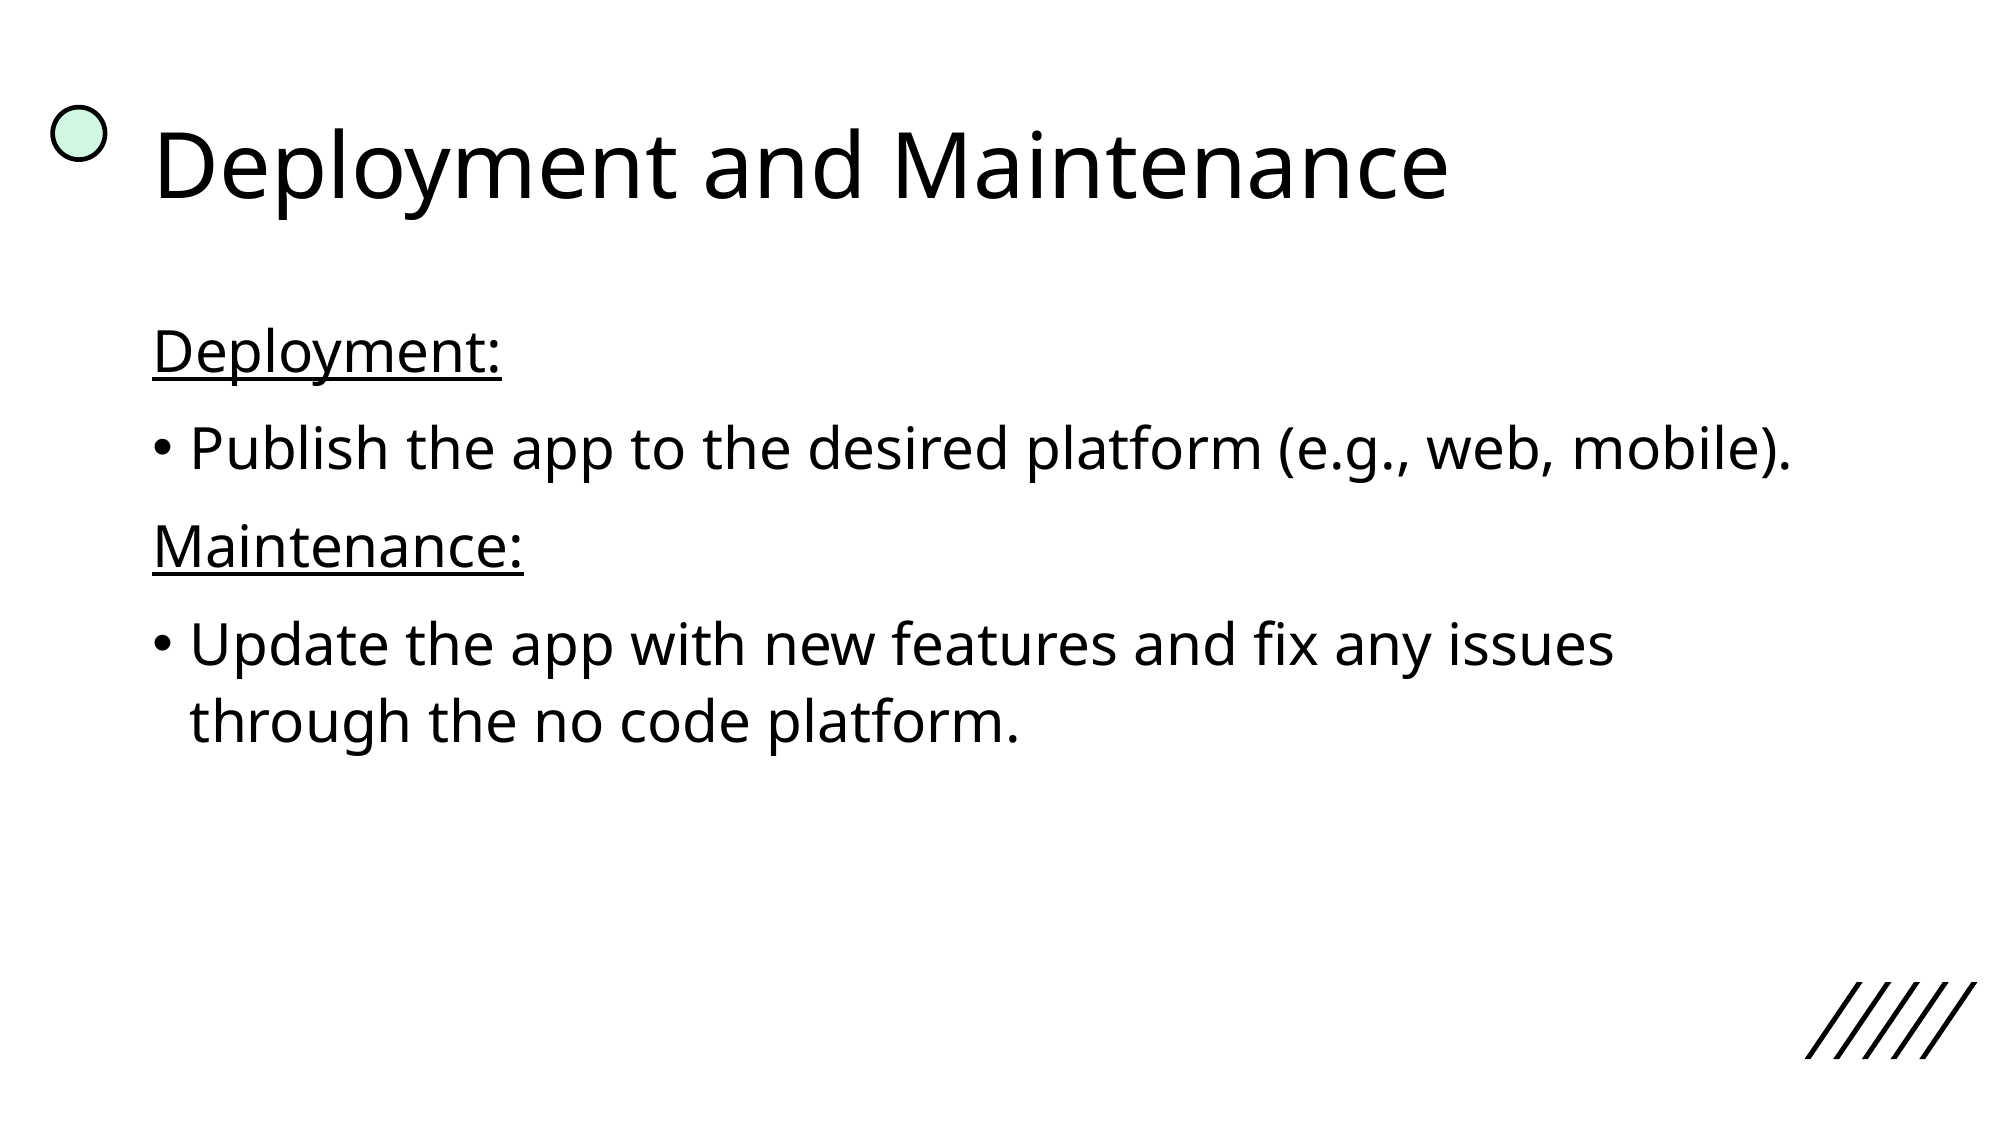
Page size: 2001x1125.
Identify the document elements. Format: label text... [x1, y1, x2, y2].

list Deployment: Publish the app to the desired platform (e.g., web, mobile). Maintenance: Update the app with new features and fix any issues through the no code platform. [137, 299, 1863, 1014]
title Deployment and Maintenance [137, 59, 1863, 278]
